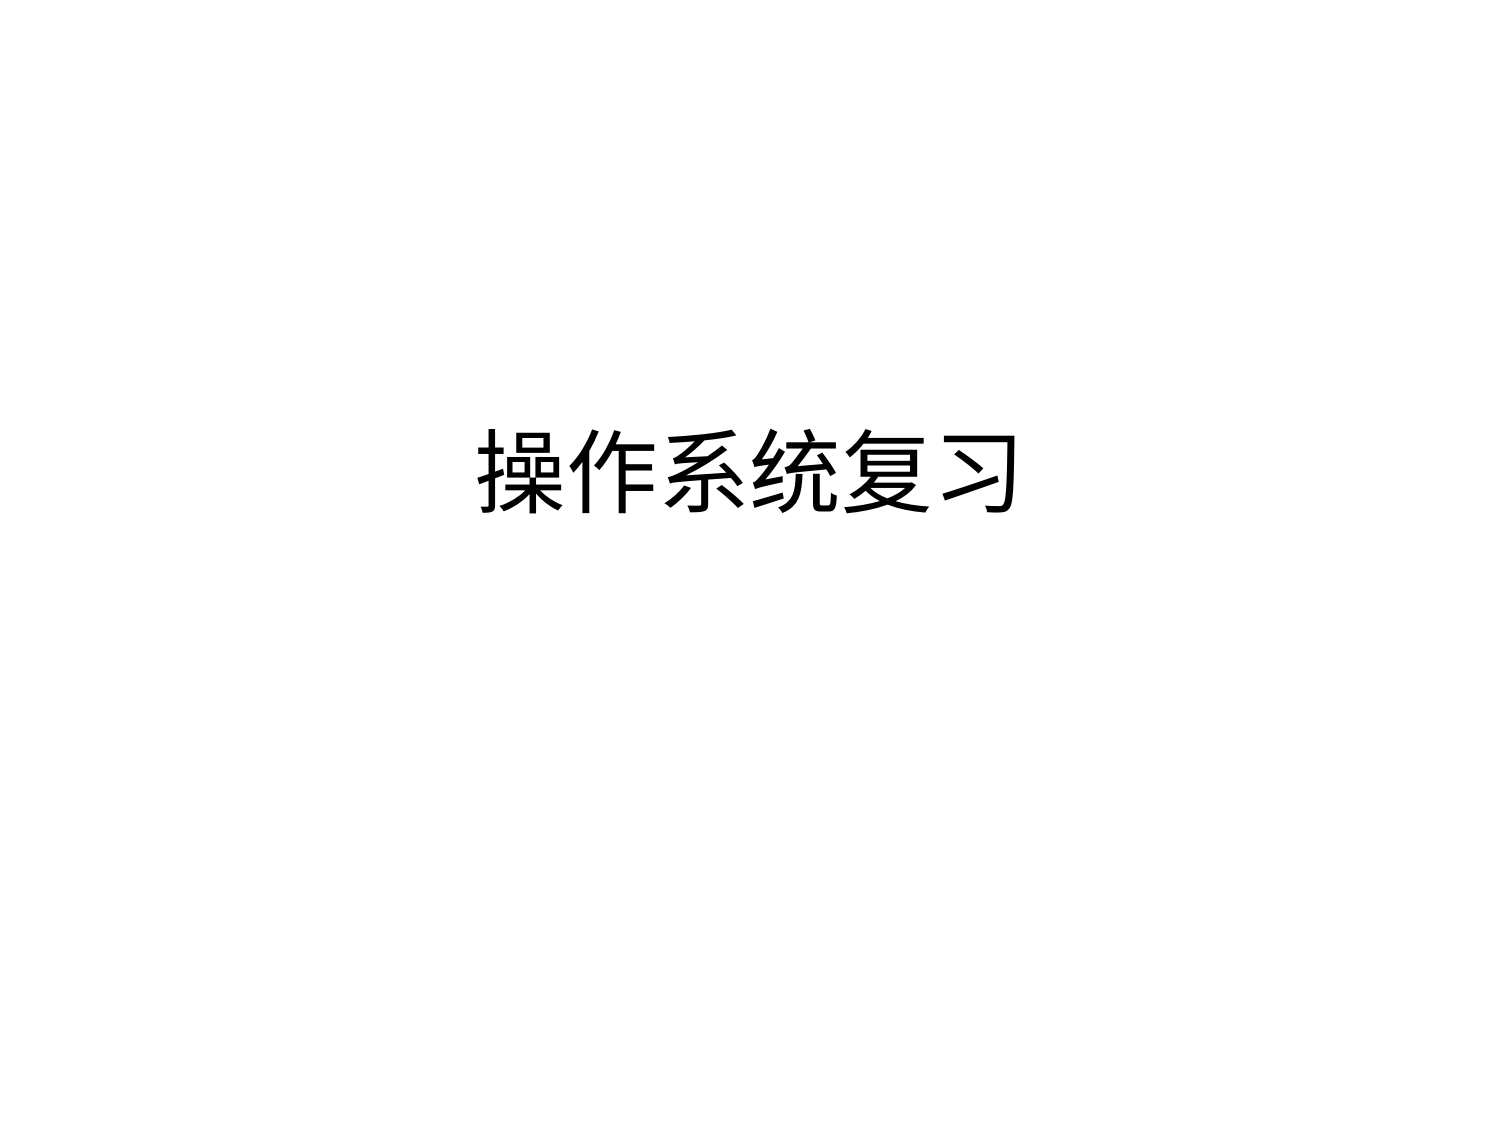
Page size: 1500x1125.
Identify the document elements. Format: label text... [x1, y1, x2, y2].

title 操作系统复习 [111, 348, 1388, 592]
